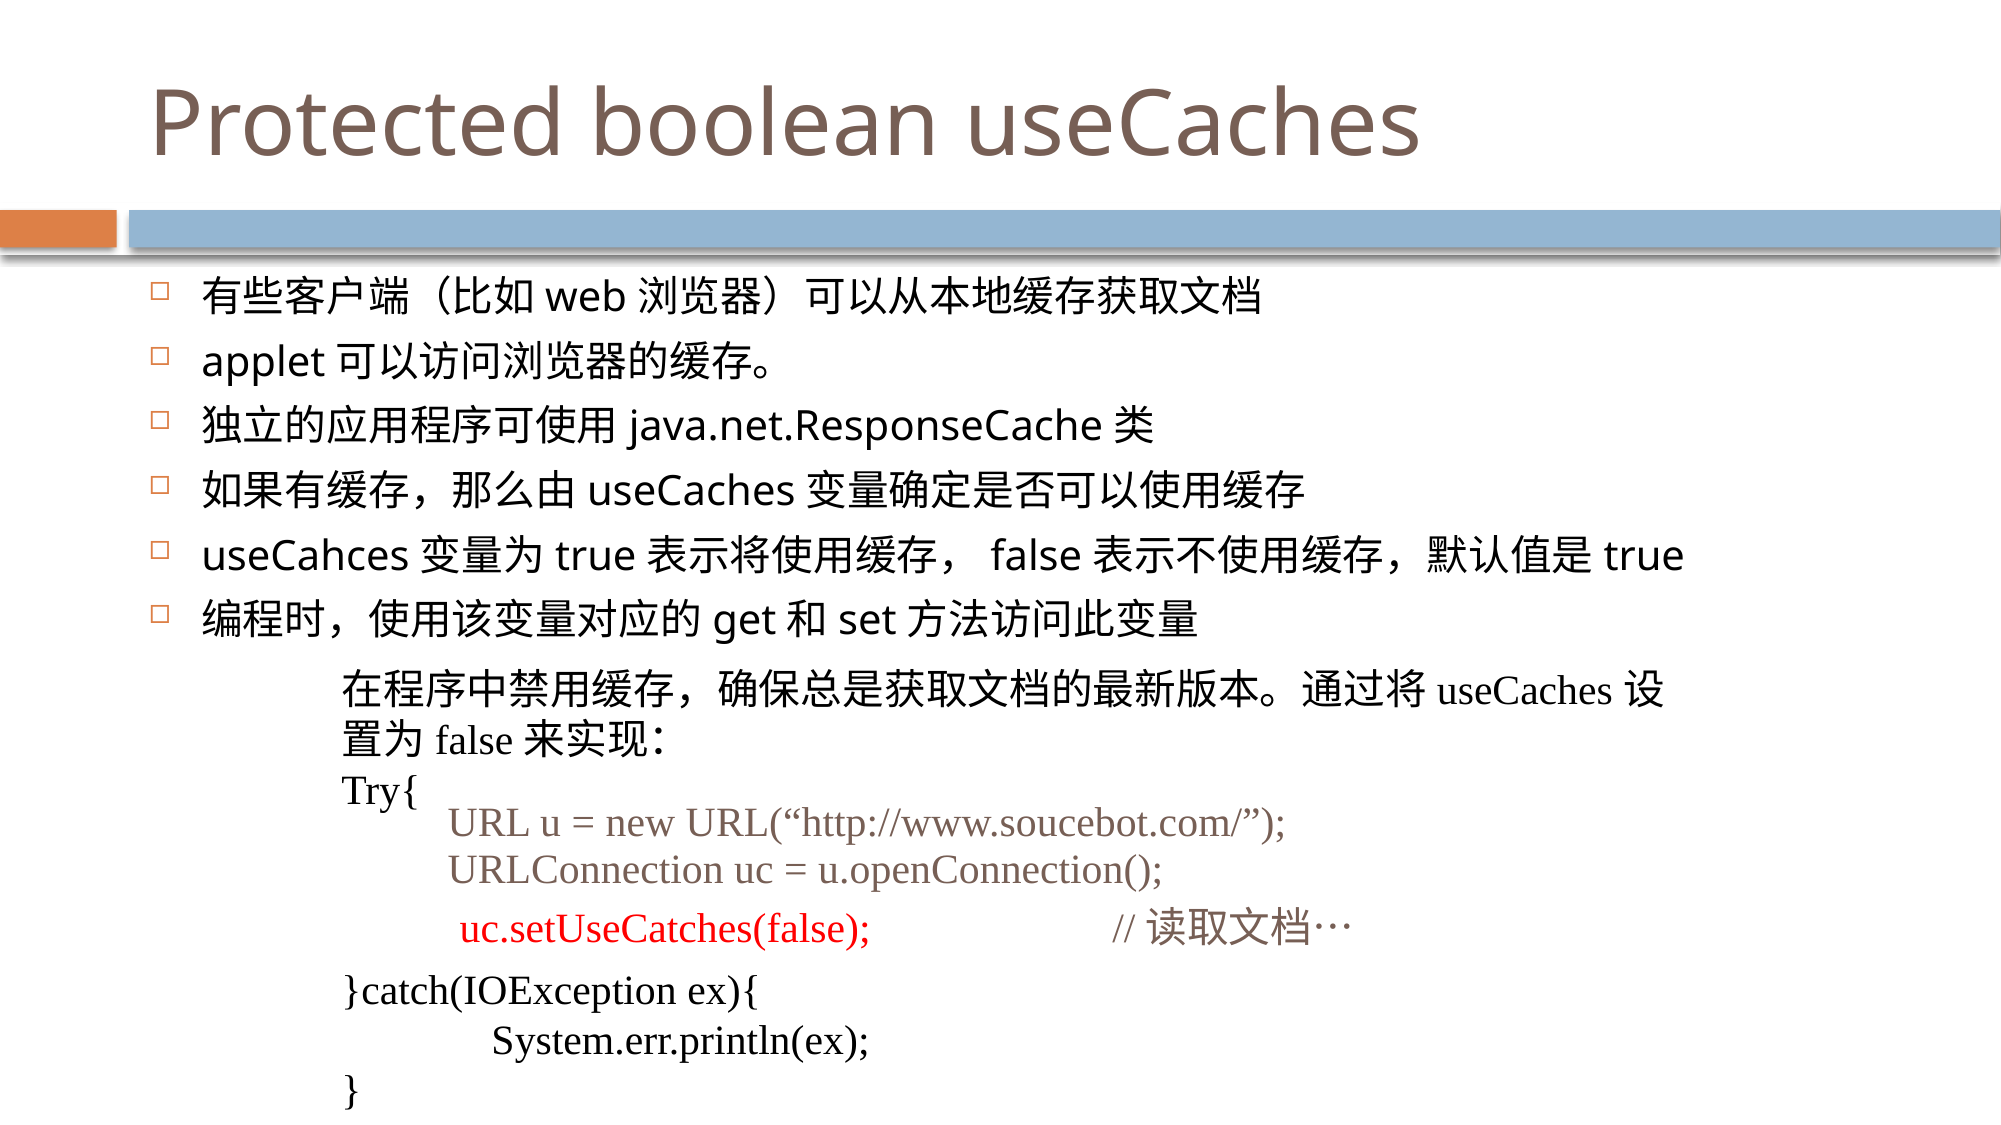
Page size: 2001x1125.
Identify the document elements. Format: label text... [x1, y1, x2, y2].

text_box URL u = new URL(“http://www.soucebot.com/”); [432, 786, 1333, 852]
text_box URLConnection uc = u.openConnection(); [432, 834, 1258, 899]
text_box 在程序中禁用缓存，确保总是获取文档的最新版本。通过将useCaches设置为false来实现： Try{ }catch(IOException ex){ System.err.println(ex); } [326, 655, 1688, 1121]
title Protected boolean useCaches [133, 37, 1918, 200]
list 有些客户端（比如web浏览器）可以从本地缓存获取文档 applet可以访问浏览器的缓存。 独立的应用程序可使用java.net.ResponseCache类 如果有缓存，那么由useCaches变量确定是否可以使用缓存 useCahces变量为true表示将使用缓存，false表示不使用缓存，默认值是true 编程时，使用该变量对应的get和set方法访问此变量 [133, 262, 1918, 1000]
text_box uc.setUseCatches(false); //读取文档… [444, 893, 1532, 958]
